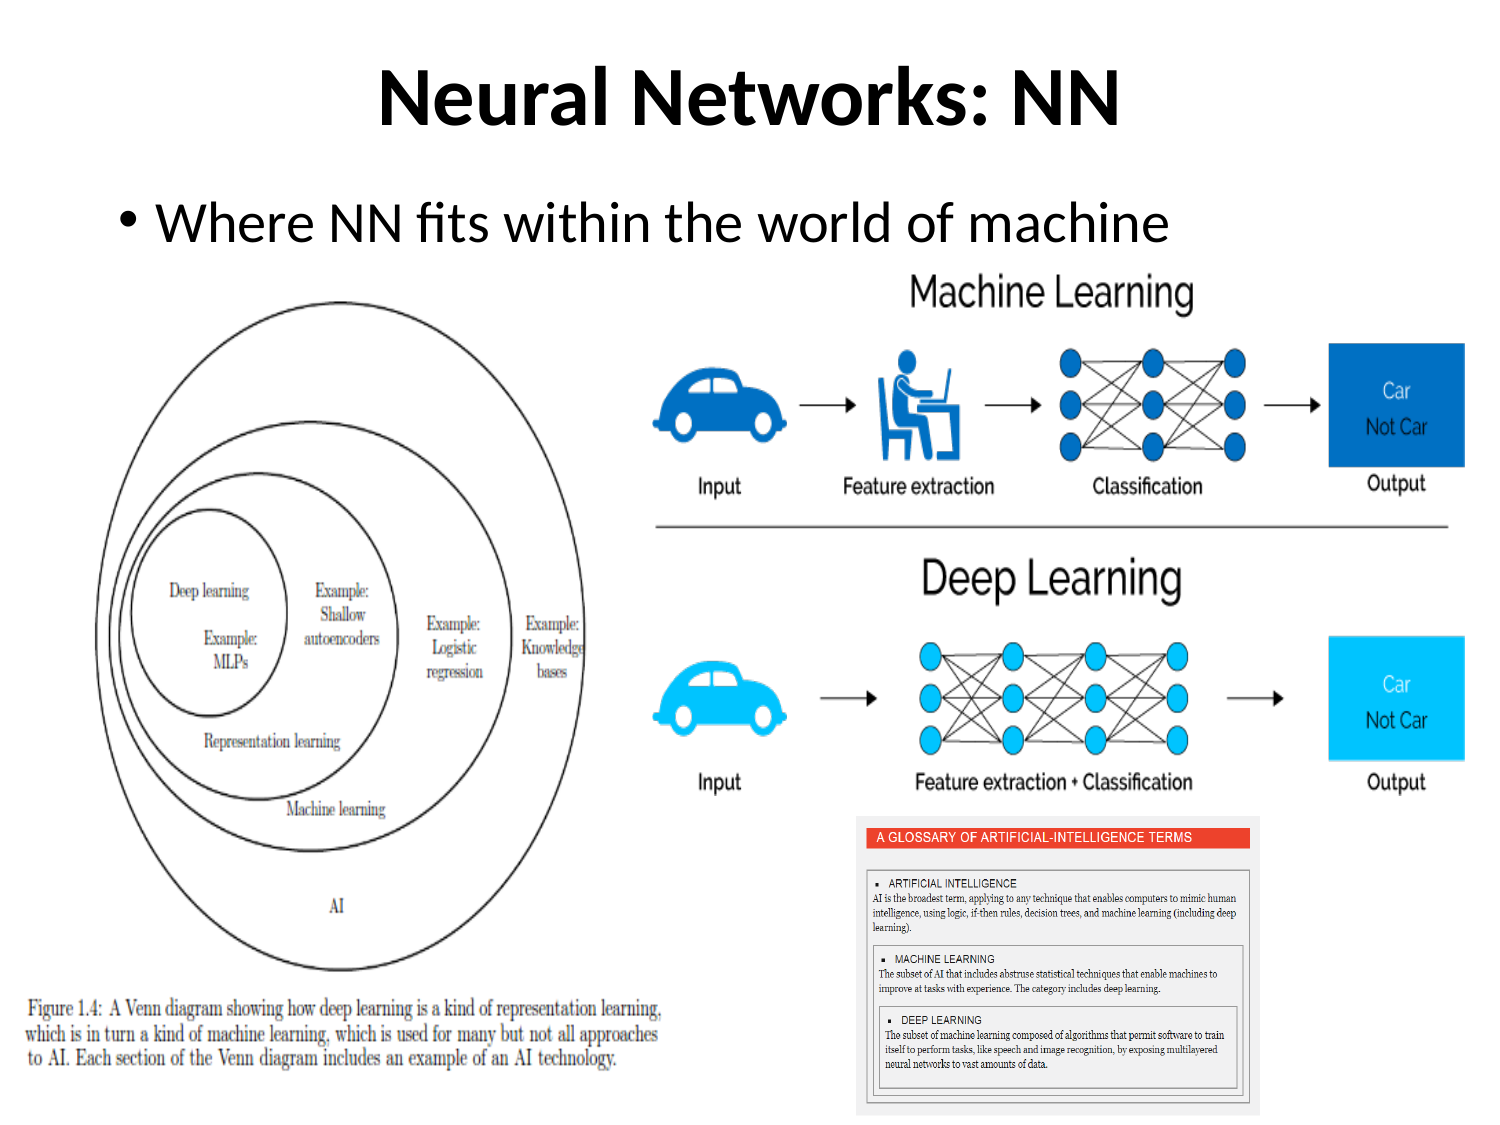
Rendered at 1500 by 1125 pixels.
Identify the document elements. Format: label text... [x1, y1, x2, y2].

list Where NN fits within the world of machine learning? [690, 804, 1311, 1084]
picture [9, 267, 1466, 1118]
list Where NN fits within the world of machine learning? [103, 176, 1311, 266]
picture [856, 816, 1262, 1117]
title Neural Networks: NN [103, 33, 1397, 150]
